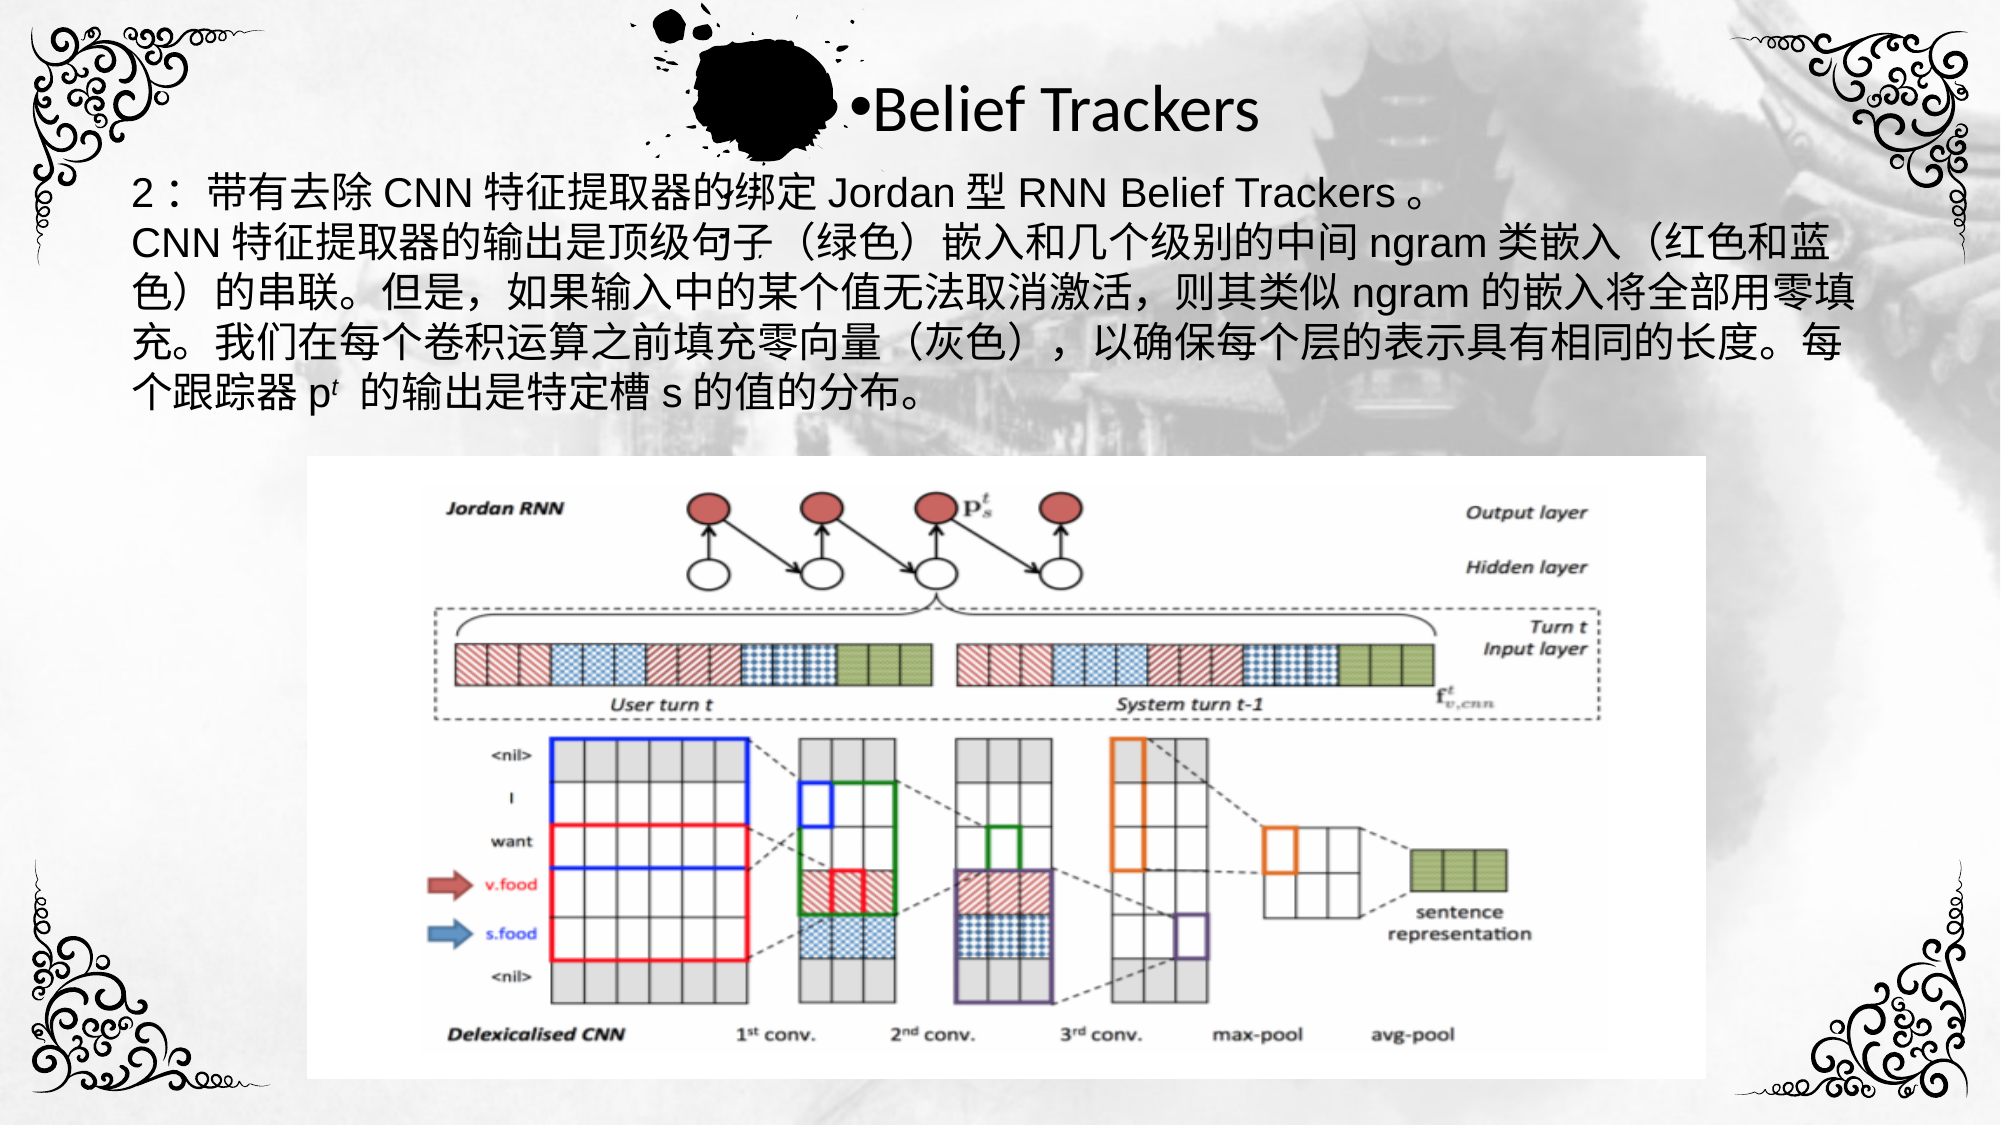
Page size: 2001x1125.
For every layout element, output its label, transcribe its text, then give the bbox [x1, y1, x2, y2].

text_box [628, 0, 1603, 260]
picture [0, 0, 2001, 1125]
text_box 2：带有去除CNN特征提取器的绑定Jordan型RNN Belief Trackers。 CNN特征提取器的输出是顶级句子（绿色）嵌入和几个级别的中间ngram类嵌入（红色和蓝色）的串联。但是，如果输入中的某个值无法取消激活，则其类似ngram的嵌入将全部用零填充。我们在每个卷积运算之前填充零向量（灰色），以确保每个层的表示具有相同的长度。每个跟踪器pt 的输出是特定槽s的值的分布。 [116, 158, 1897, 574]
